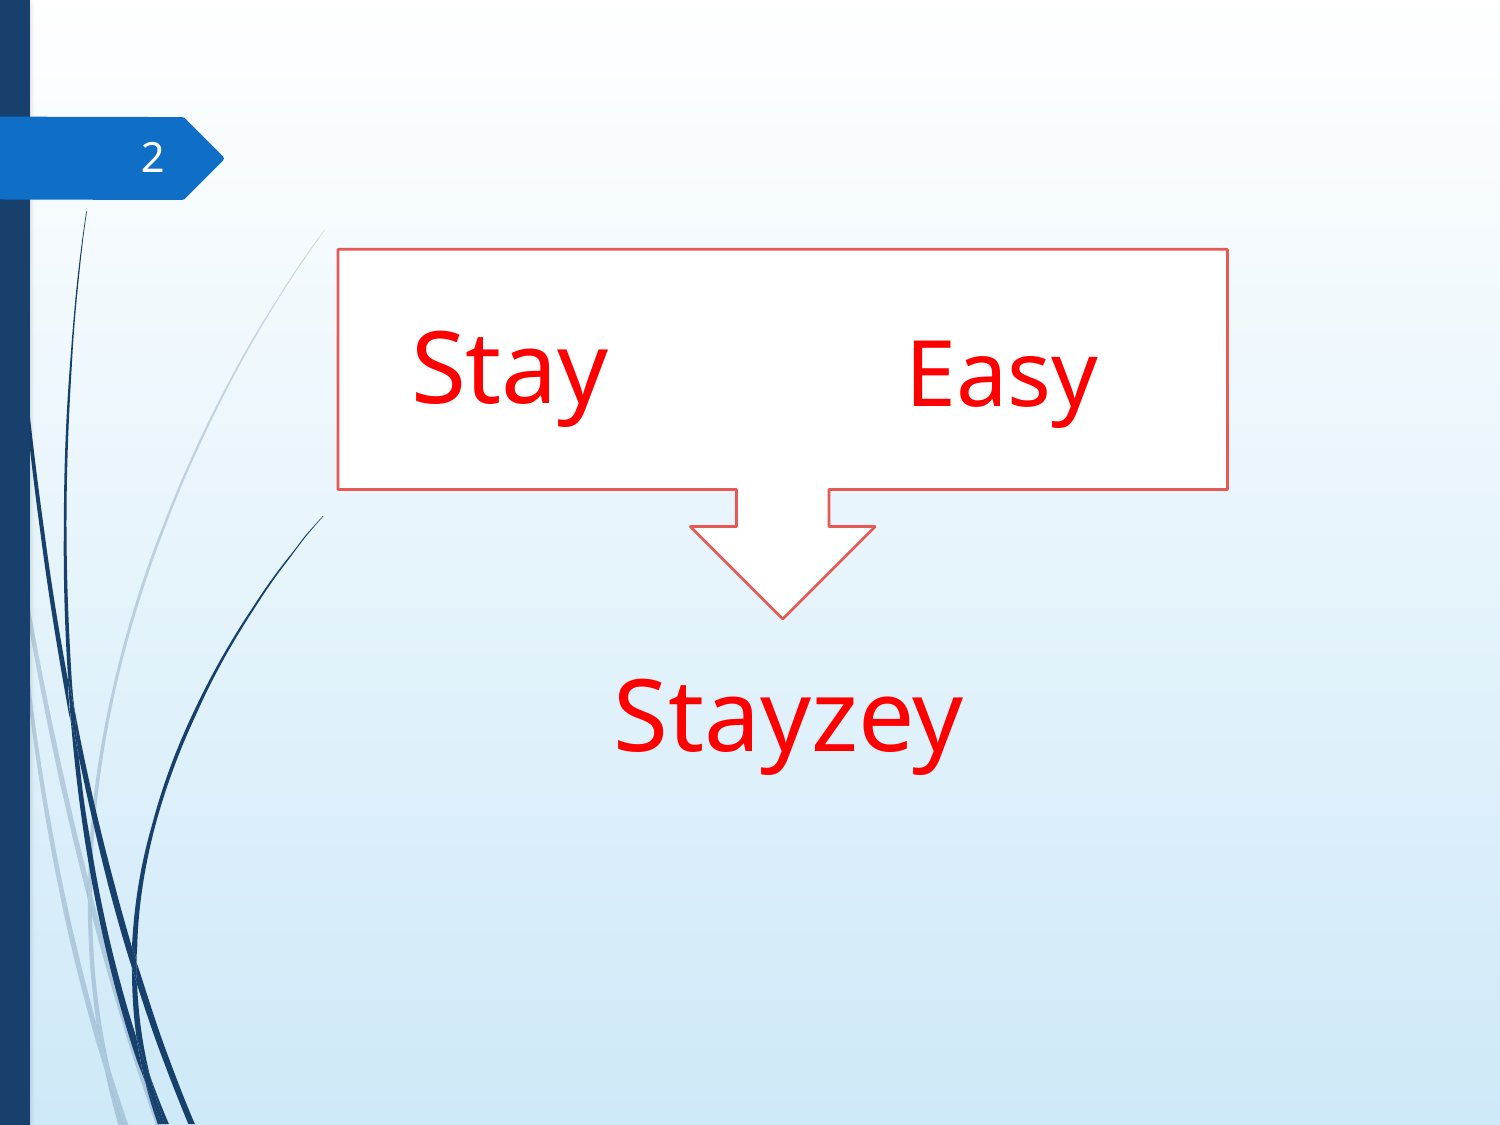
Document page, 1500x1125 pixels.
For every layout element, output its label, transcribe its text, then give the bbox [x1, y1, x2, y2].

slide_number 2 [83, 129, 180, 190]
text_box [336, 247, 1229, 620]
text_box Easy [890, 307, 1114, 433]
text_box Stayzey [598, 644, 979, 779]
text_box Stay [396, 295, 625, 431]
